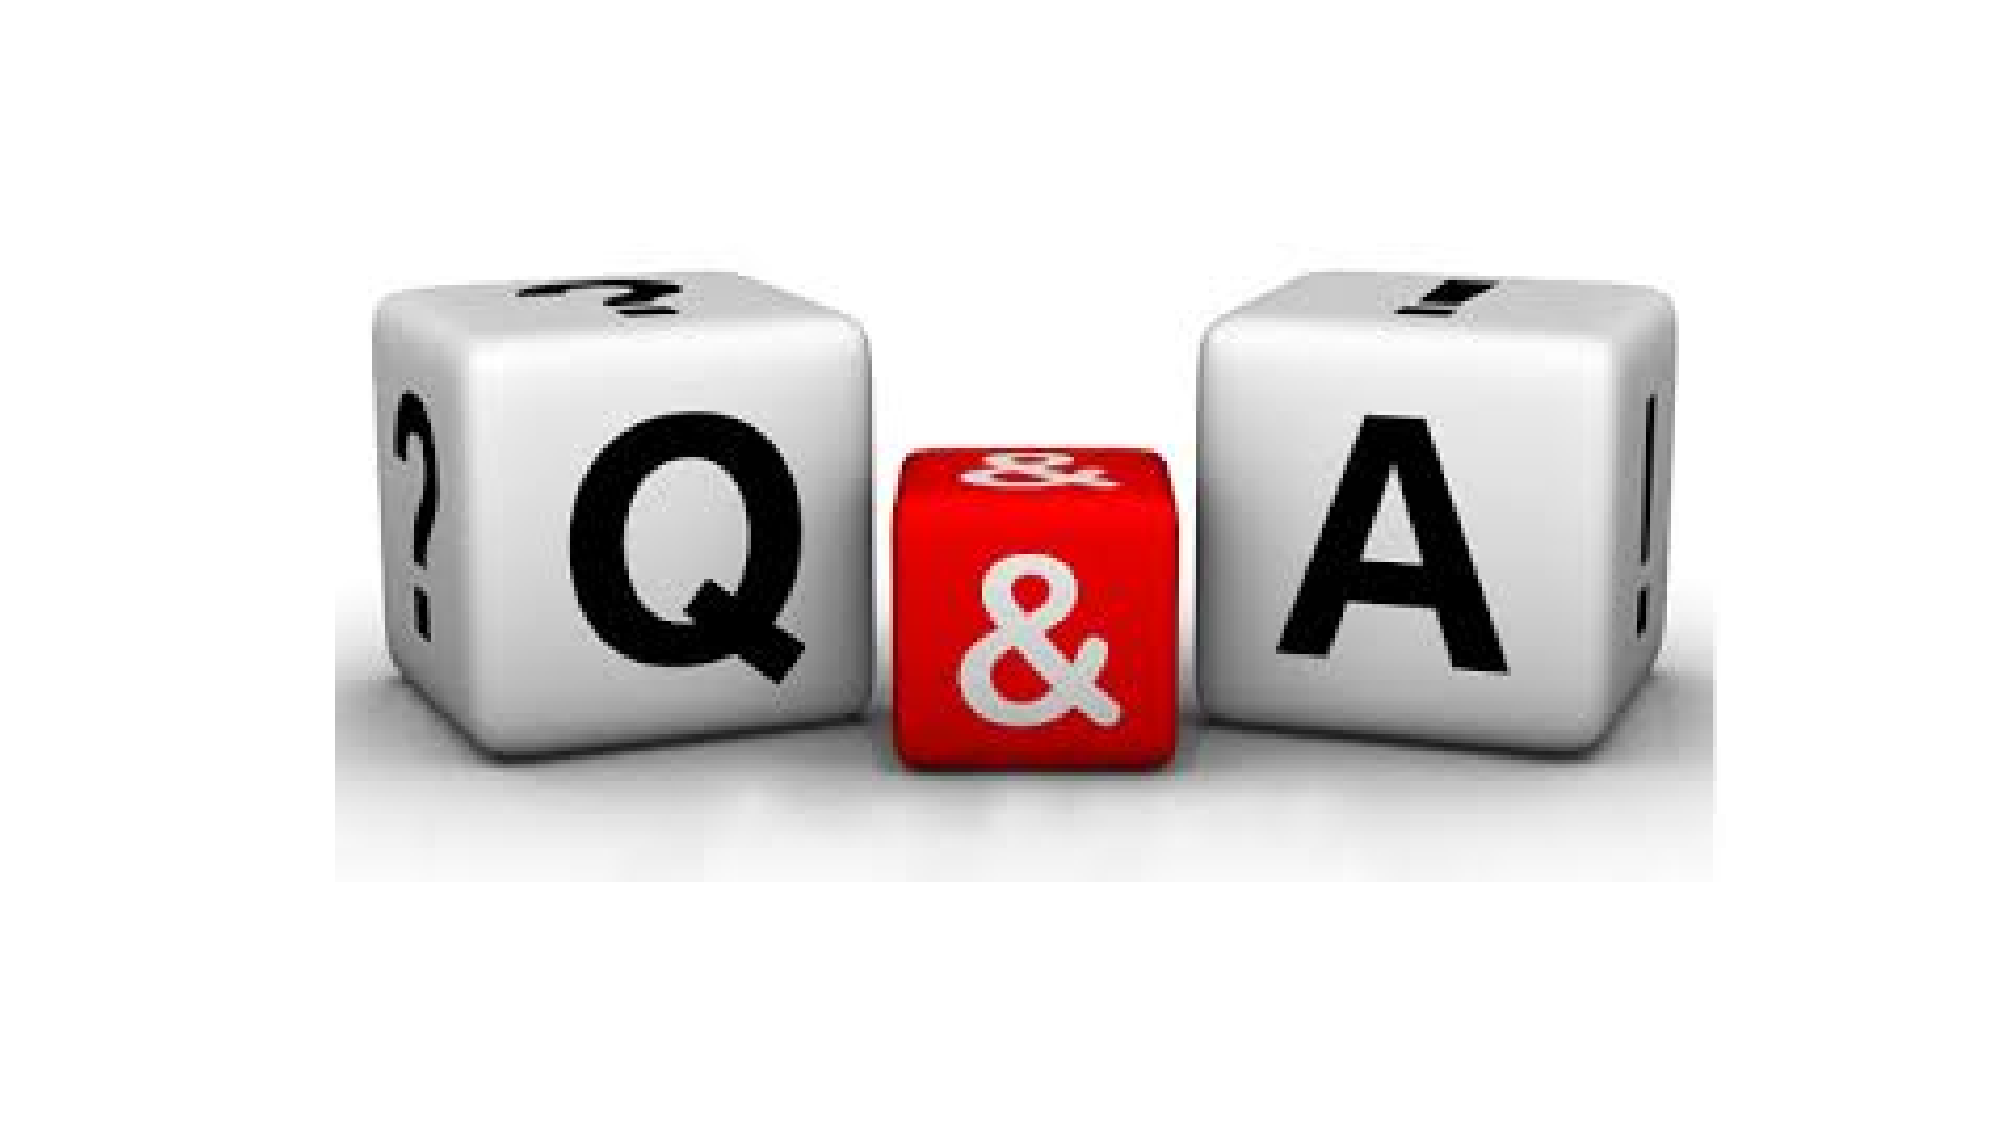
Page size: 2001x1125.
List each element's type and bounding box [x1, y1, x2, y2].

picture [335, 243, 1726, 882]
